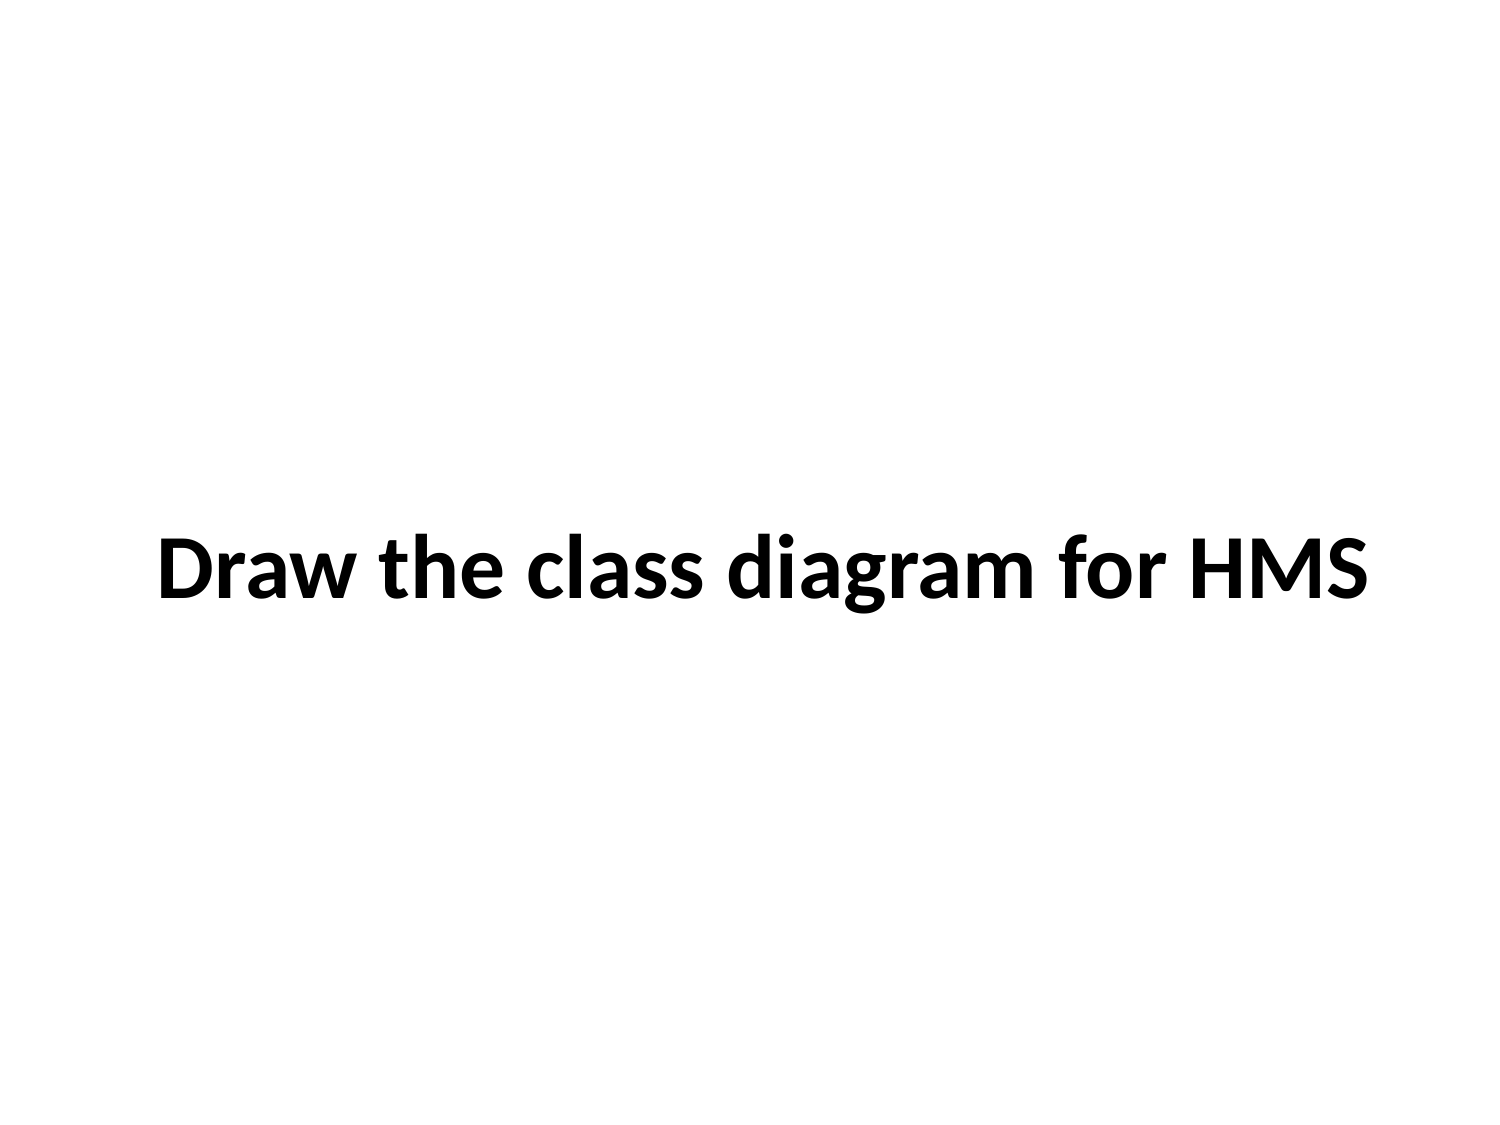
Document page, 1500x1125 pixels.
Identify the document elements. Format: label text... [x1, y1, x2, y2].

title Draw the class diagram for HMS [88, 468, 1439, 656]
